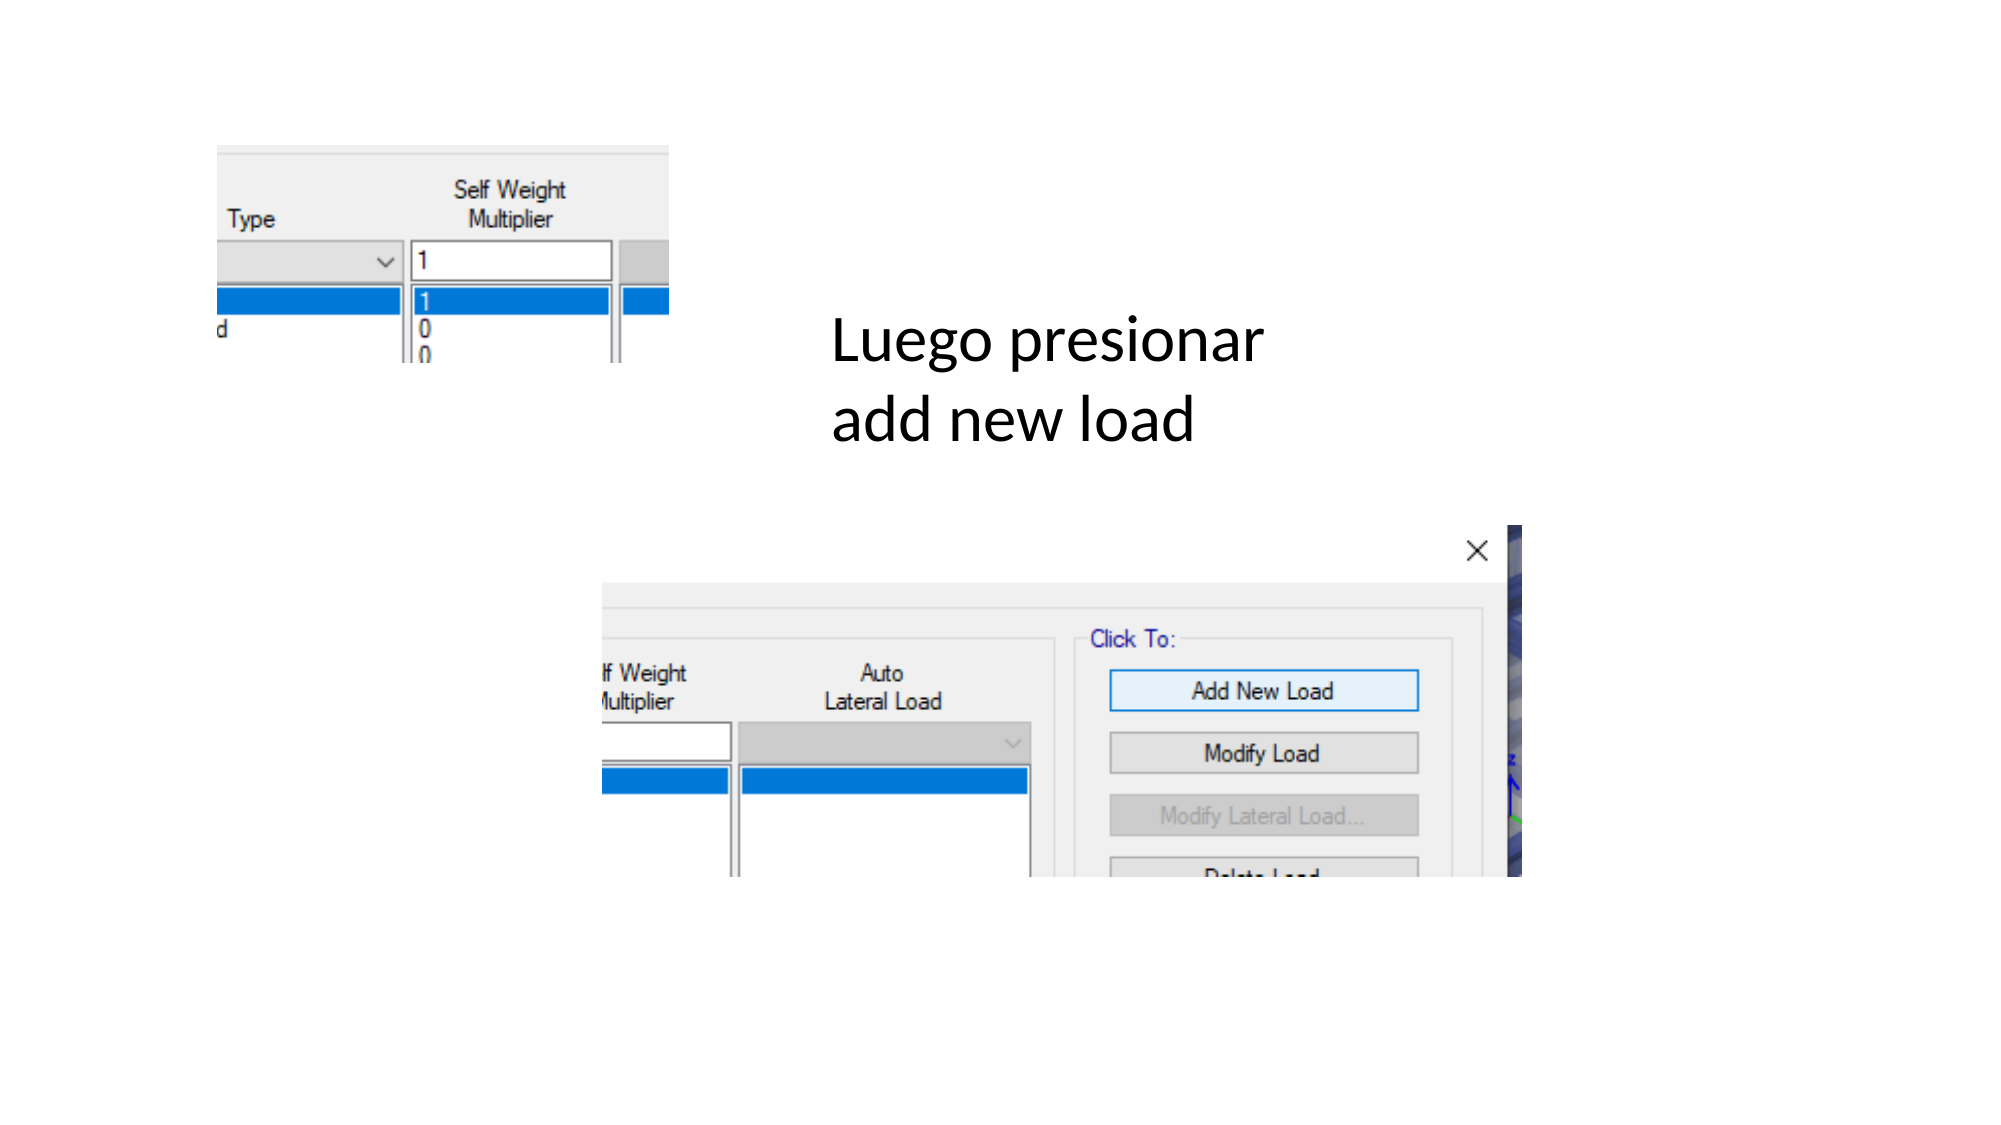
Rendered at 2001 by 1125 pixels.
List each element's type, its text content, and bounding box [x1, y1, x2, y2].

picture [217, 145, 669, 363]
text_box Luego presionar add new load [816, 286, 1394, 462]
picture [601, 525, 1522, 877]
